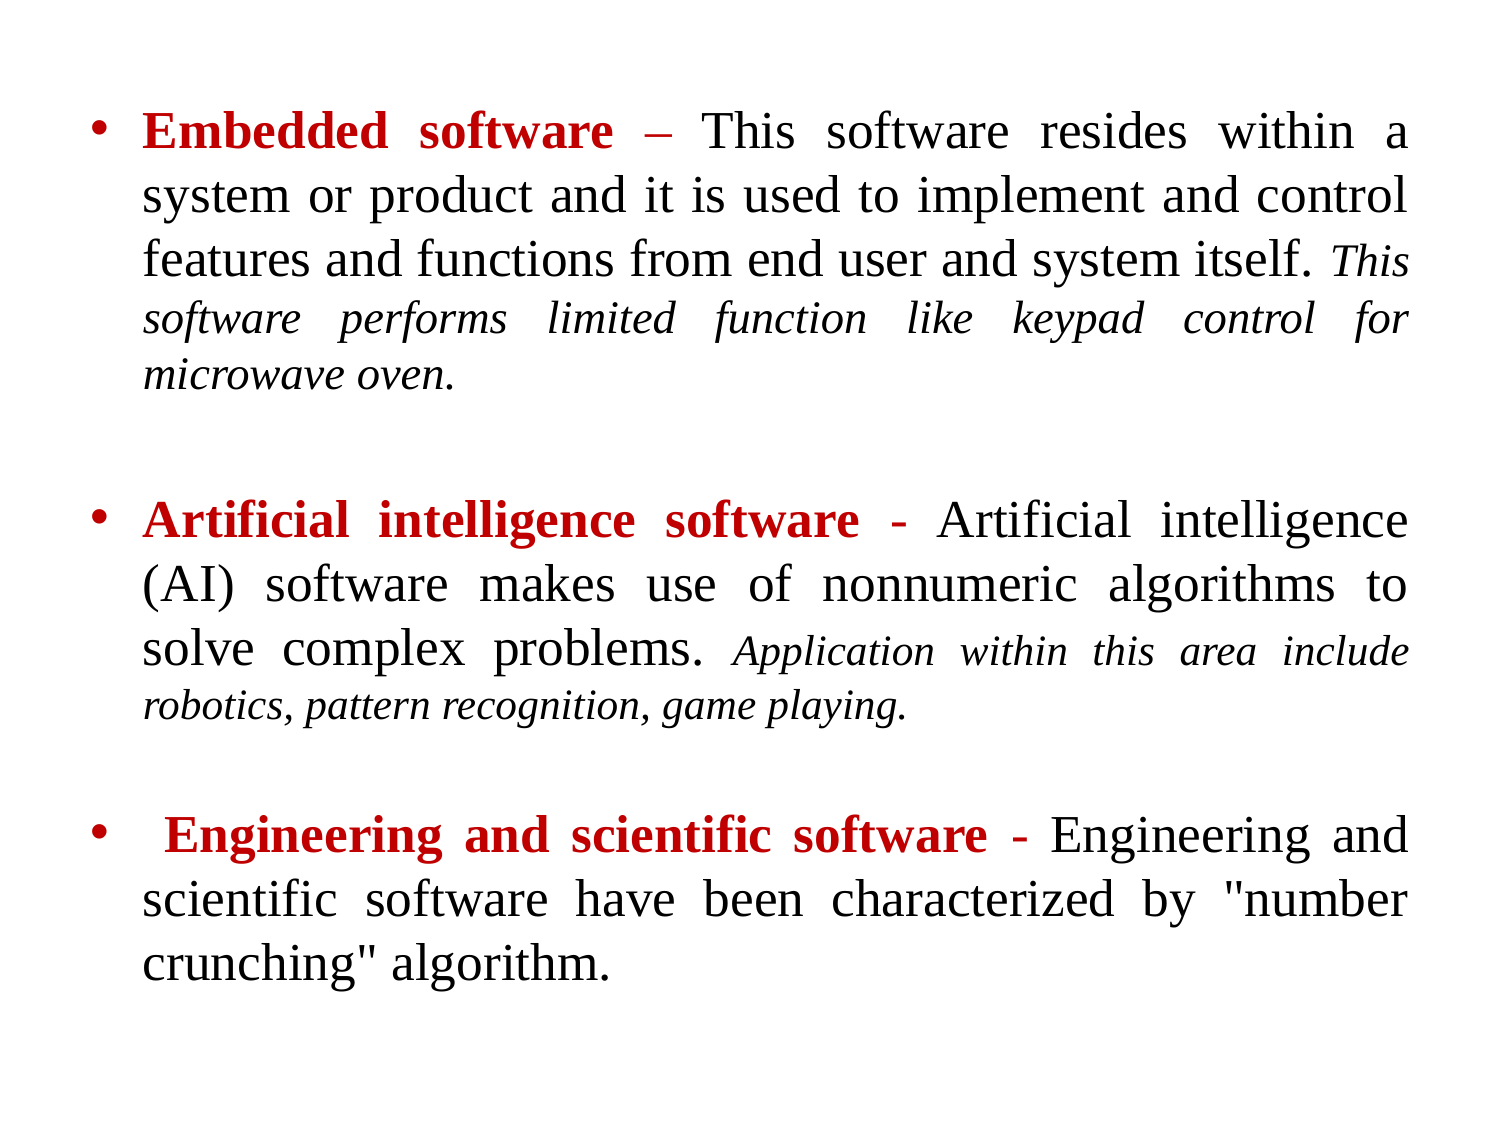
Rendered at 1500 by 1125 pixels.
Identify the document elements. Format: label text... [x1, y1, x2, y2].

list Embedded software – This software resides within a system or product and it is used to implement and control features and functions from end user and system itself. This software performs limited function like keypad control for microwave oven. Artificial intelligence software - Artificial intelligence (AI) software makes use of nonnumeric algorithms to solve complex problems. Application within this area include robotics, pattern recognition, game playing. Engineering and scientific software - Engineering and scientific software have been characterized by "number crunching" algorithm. [75, 87, 1425, 1005]
